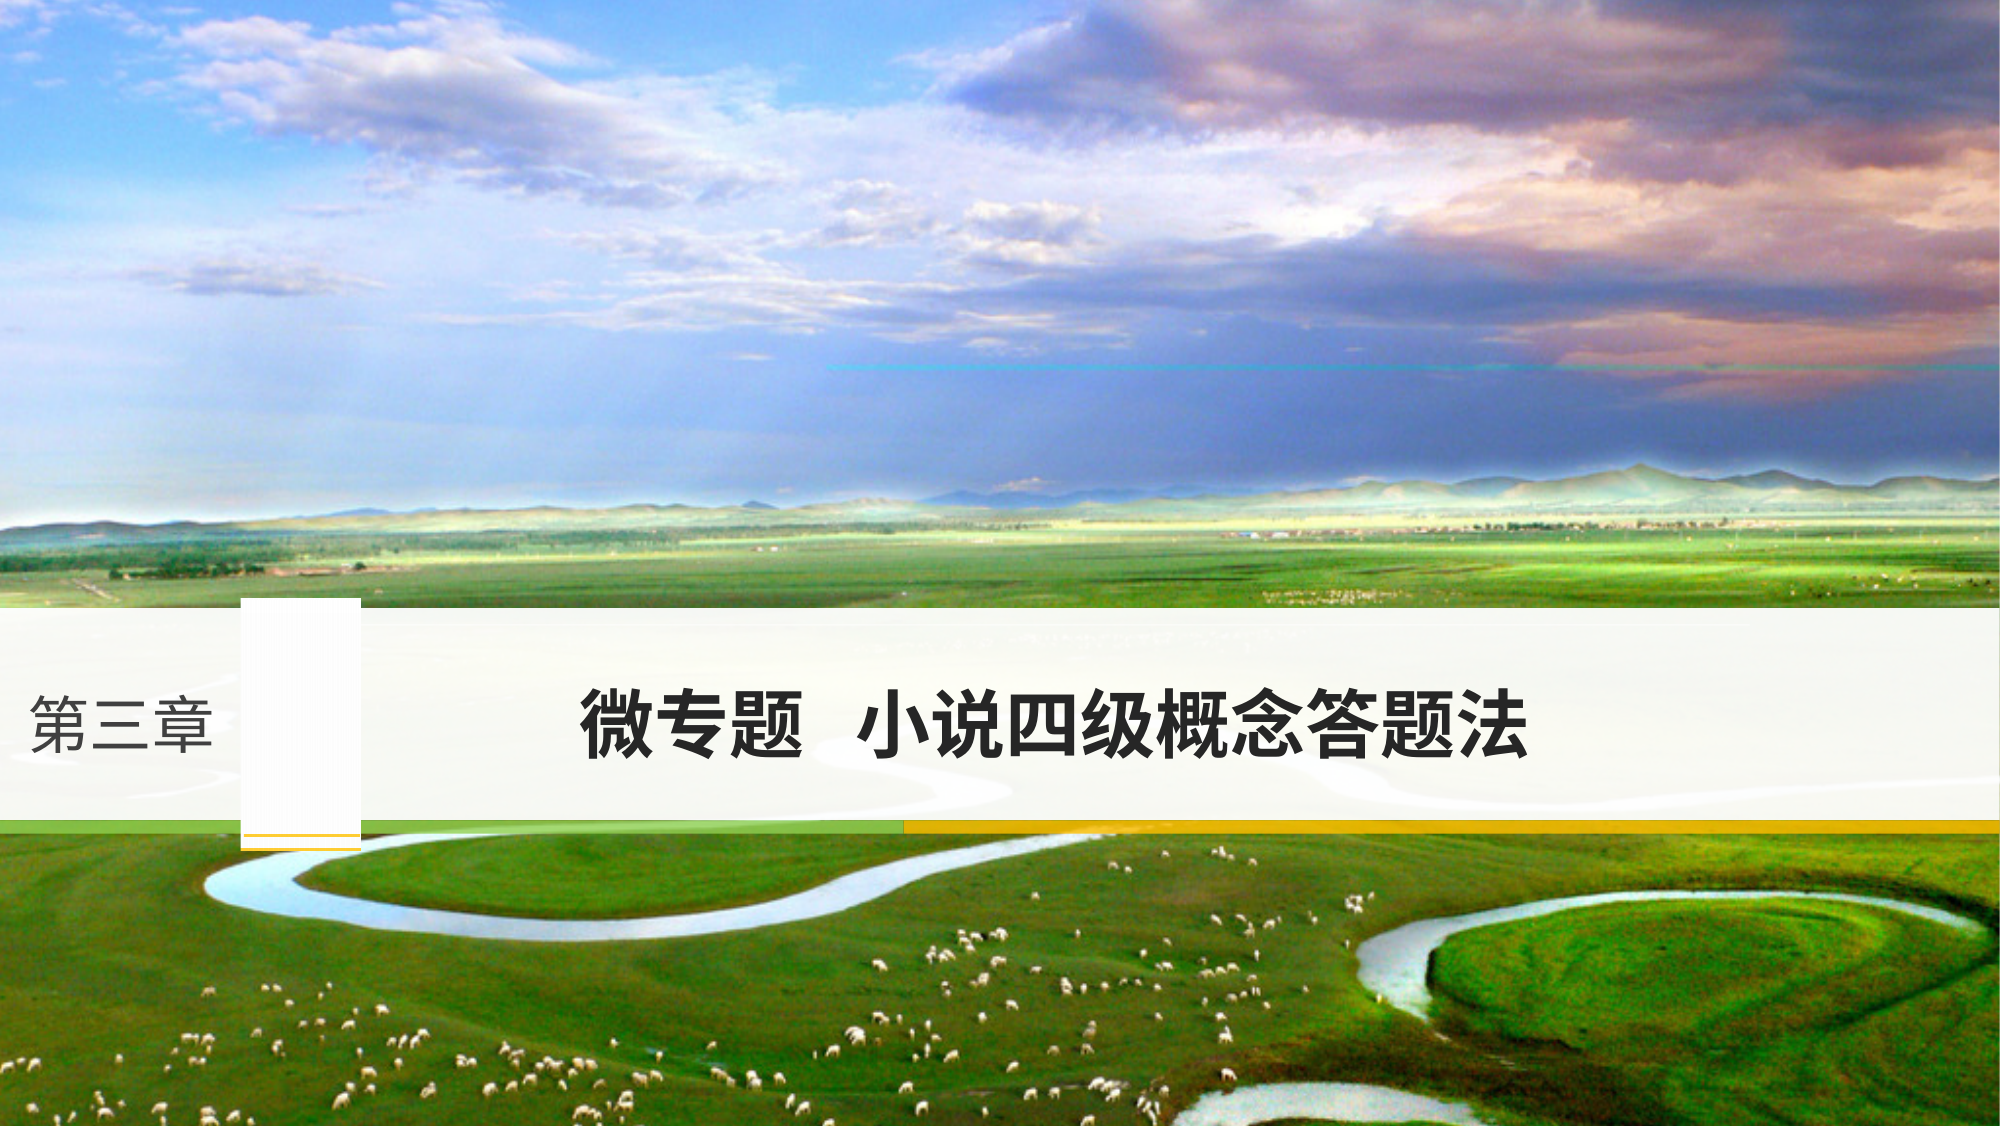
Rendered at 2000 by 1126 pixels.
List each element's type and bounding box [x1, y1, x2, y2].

picture [0, 0, 2000, 607]
picture [0, 835, 2000, 1126]
text_box [481, 607, 2000, 835]
text_box [0, 607, 235, 835]
text_box [240, 598, 478, 851]
